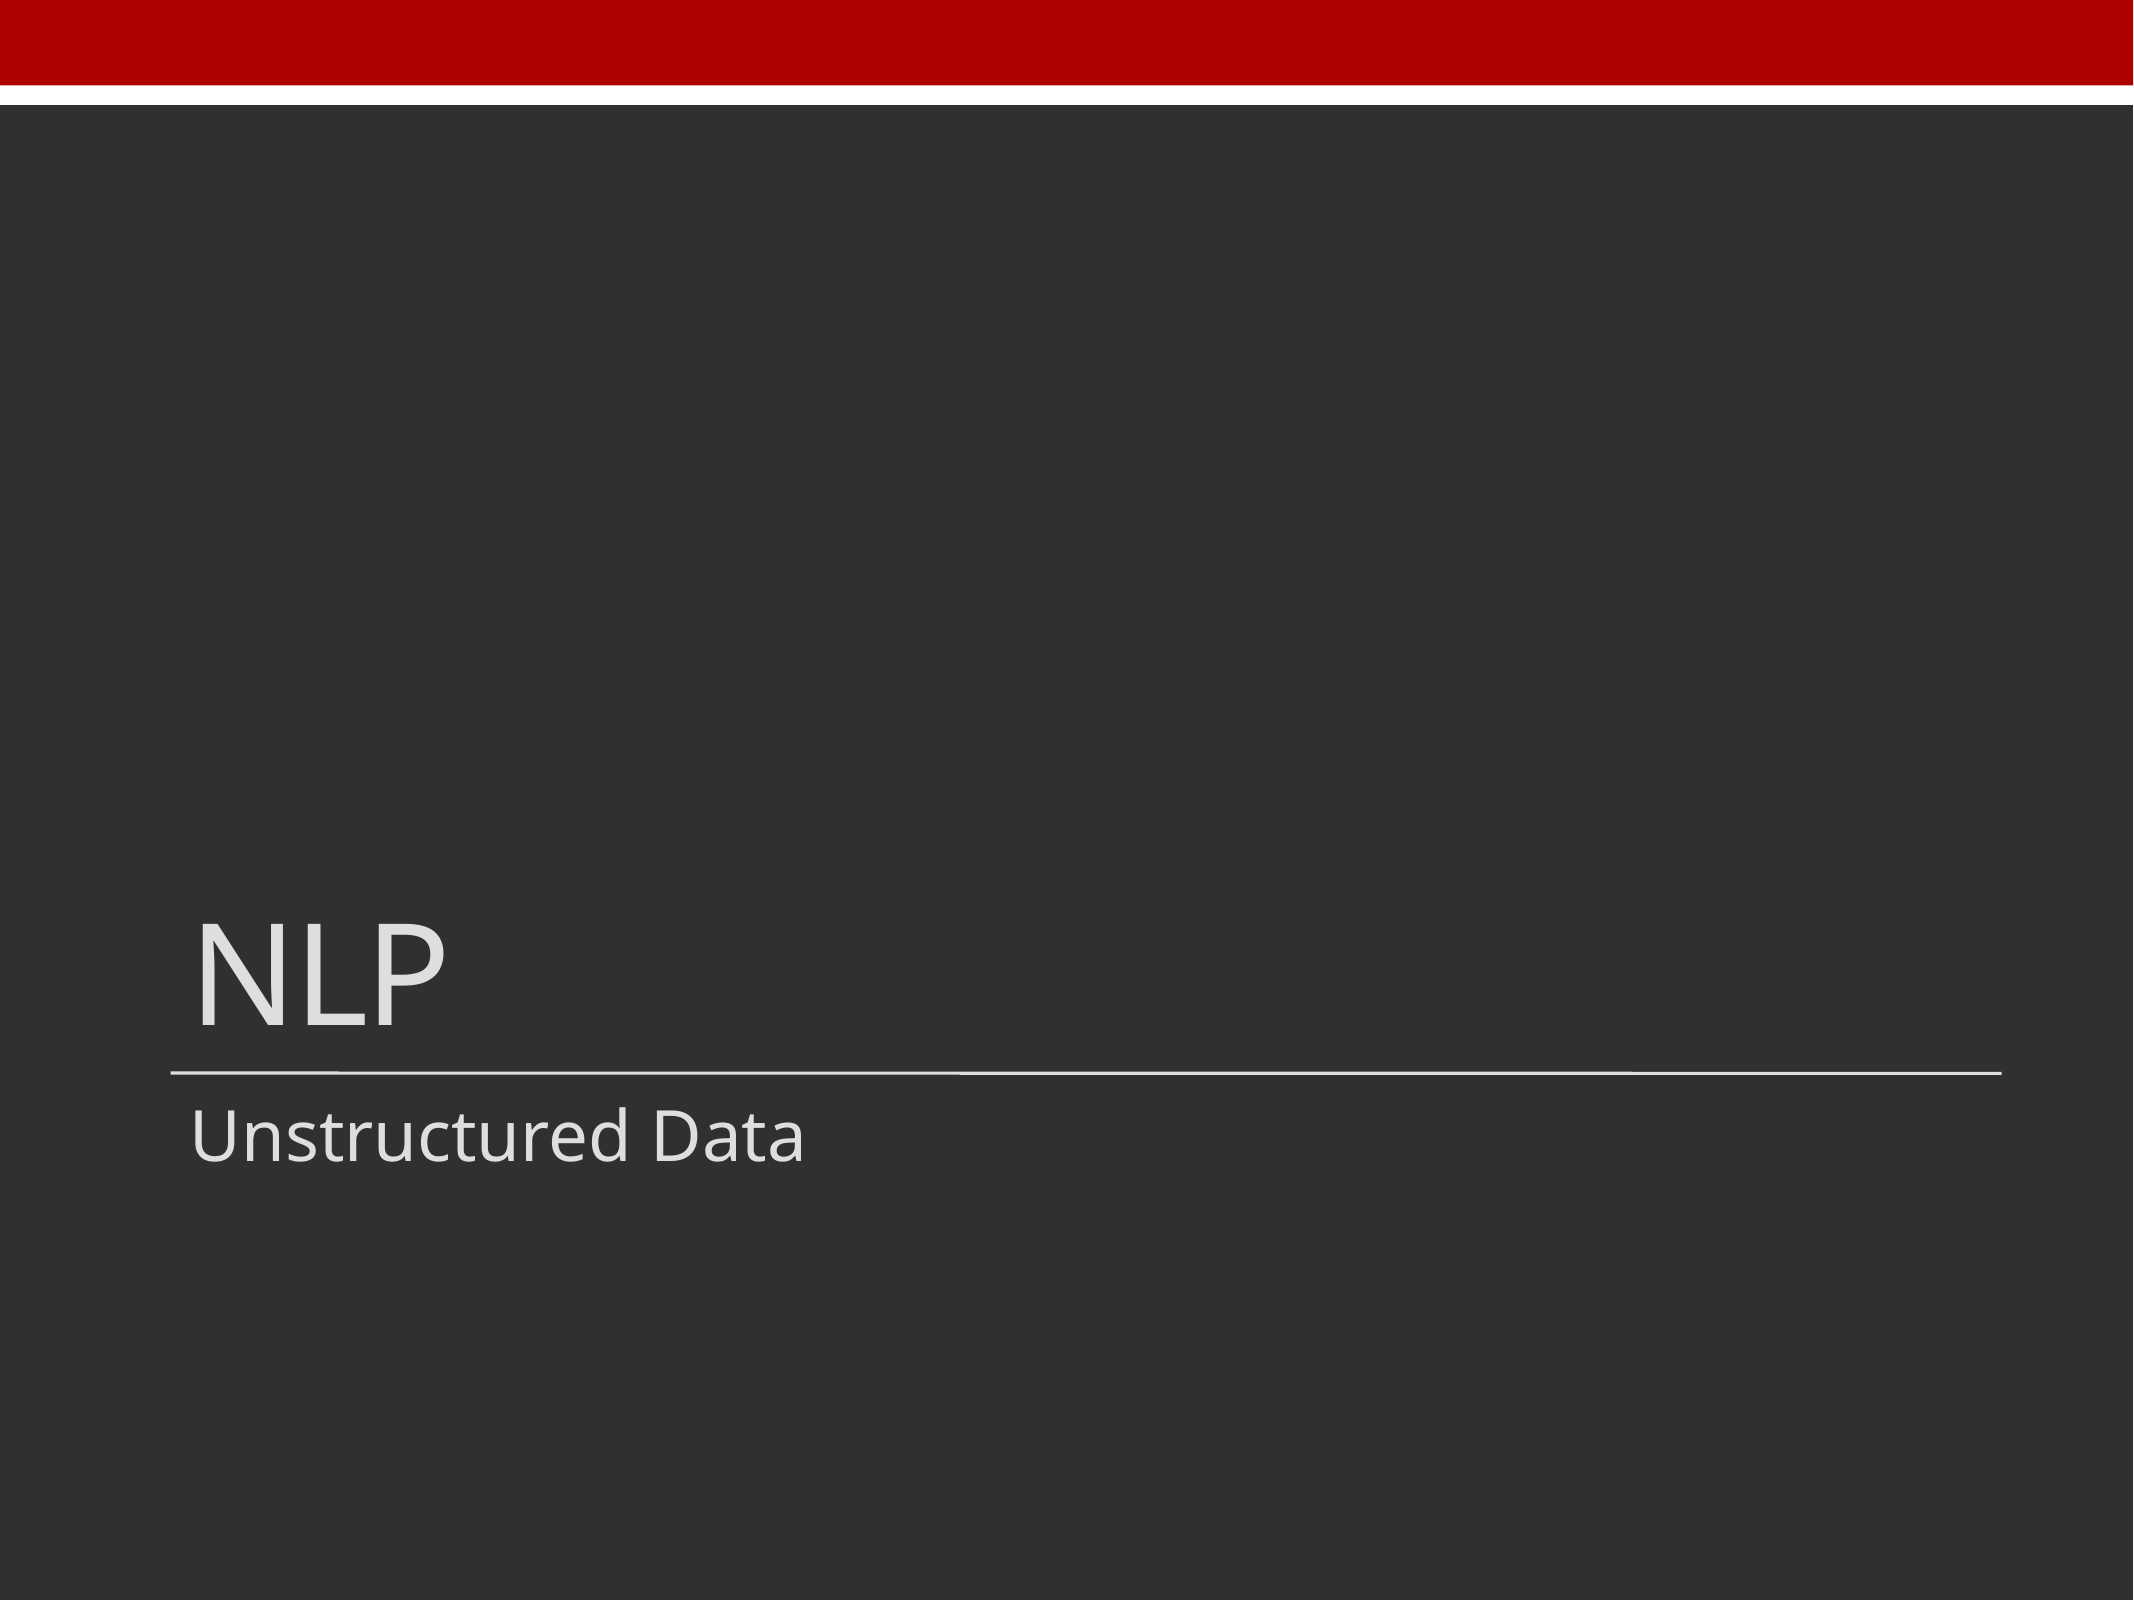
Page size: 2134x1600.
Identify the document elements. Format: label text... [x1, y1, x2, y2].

list Unstructured Data [168, 1079, 1982, 1430]
title NLP [168, 551, 1982, 1065]
